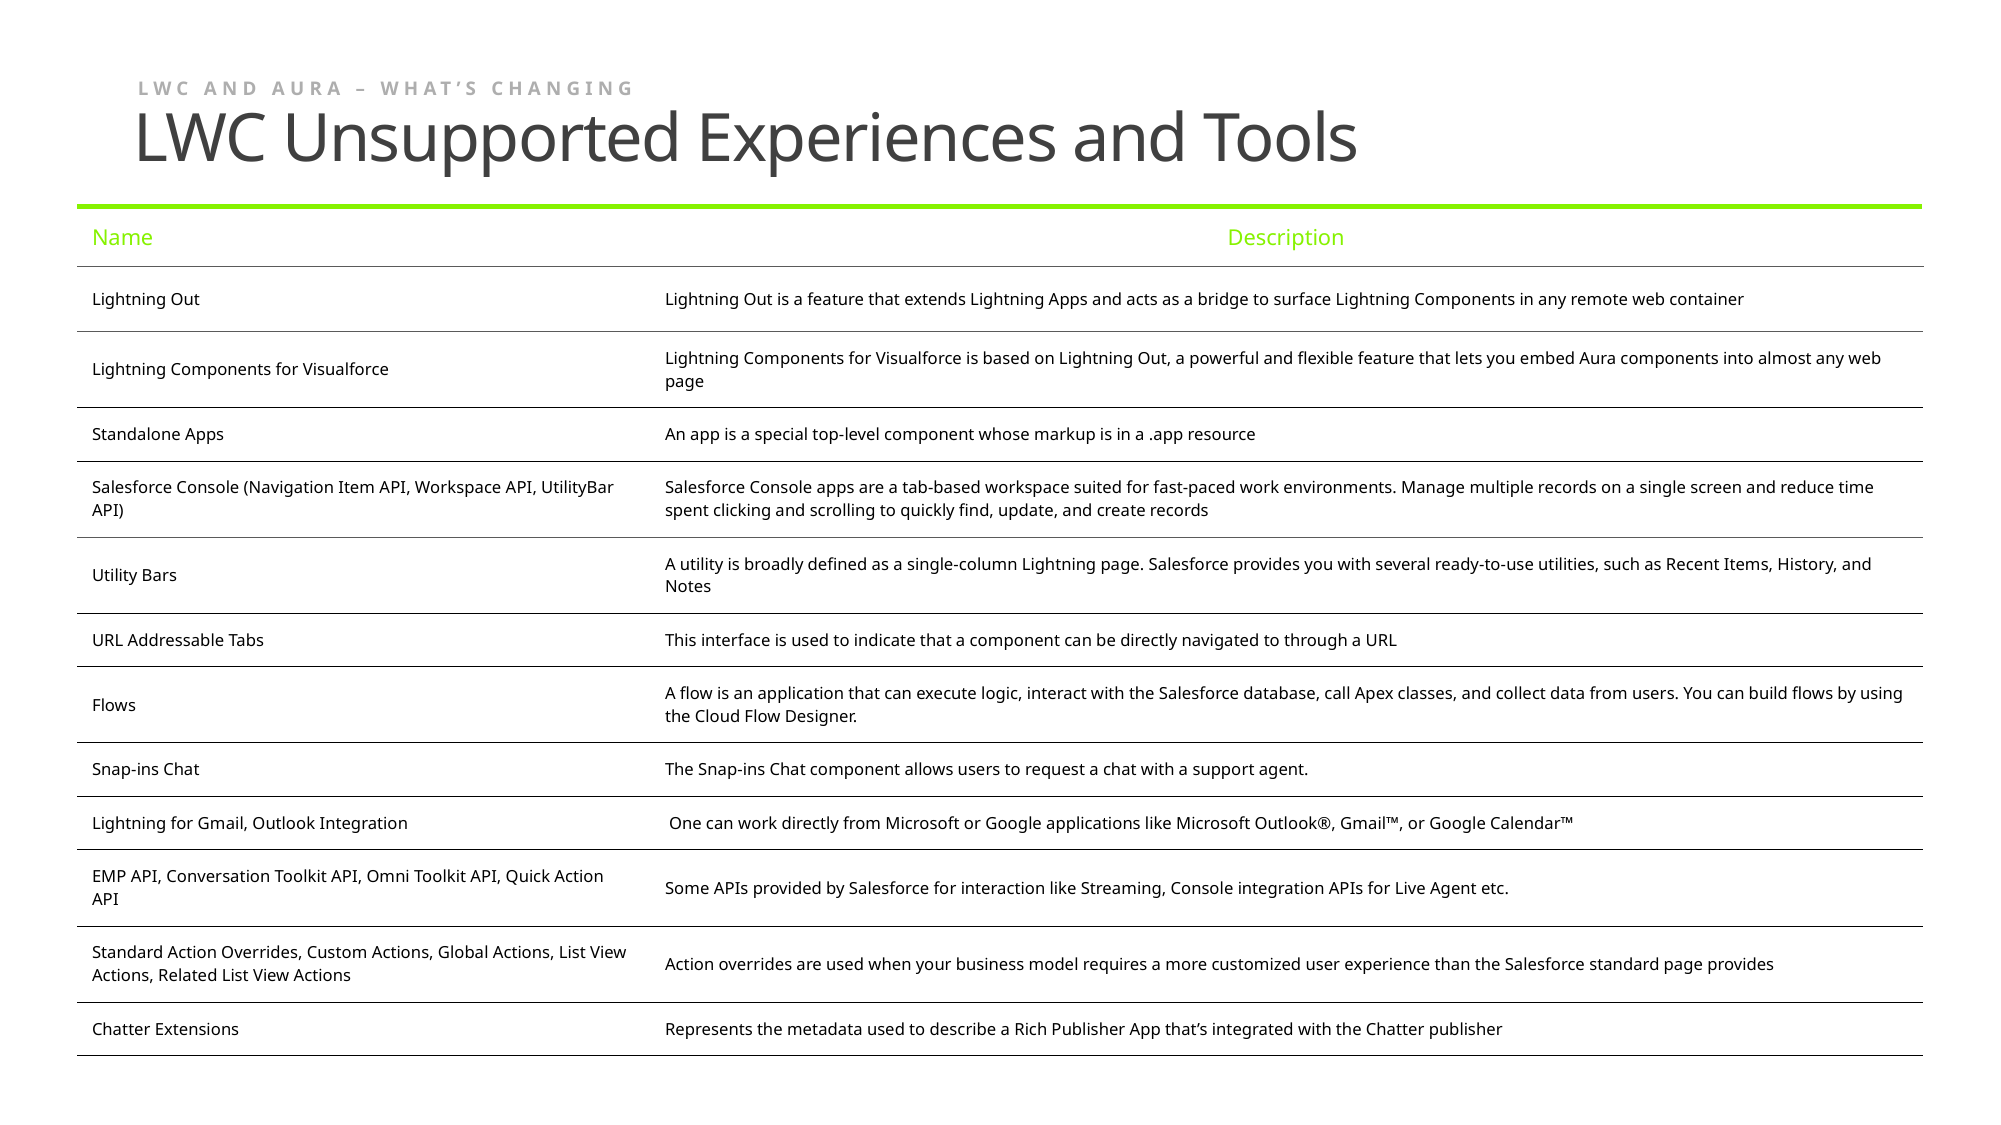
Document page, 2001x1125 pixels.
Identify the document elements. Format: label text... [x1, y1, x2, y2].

table_cell The Snap-ins Chat component allows users to request a chat with a support agent. [650, 743, 1923, 796]
table_cell Chatter Extensions [77, 1003, 650, 1055]
title LWC Unsupported Experiences and Tools [133, 72, 1890, 175]
list Lwc and aura – what’s changing [137, 76, 689, 110]
table_cell An app is a special top-level component whose markup is in a .app resource [650, 408, 1923, 461]
table_cell Flows [77, 667, 650, 742]
table_cell Utility Bars [77, 538, 650, 613]
table_cell A flow is an application that can execute logic, interact with the Salesforce database, call Apex classes, and collect data from users. You can build flows by using the Cloud Flow Designer. [650, 667, 1923, 742]
table_cell Lightning Components for Visualforce is based on Lightning Out, a powerful and flexible feature that lets you embed Aura components into almost any web page [650, 332, 1923, 407]
table_cell URL Addressable Tabs [77, 614, 650, 666]
table_cell A utility is broadly defined as a single-column Lightning page. Salesforce provides you with several ready-to-use utilities, such as Recent Items, History, and Notes [650, 538, 1923, 613]
table_cell Snap-ins Chat [77, 743, 650, 796]
table_cell Lightning Components for Visualforce [77, 332, 650, 407]
table_cell Standard Action Overrides, Custom Actions, Global Actions, List View Actions, Related List View Actions [77, 927, 650, 1002]
table_cell Lightning for Gmail, Outlook Integration [77, 797, 650, 849]
table_cell Lightning Out [77, 267, 650, 331]
table_cell This interface is used to indicate that a component can be directly navigated to through a URL [650, 614, 1923, 666]
table_cell Lightning Out is a feature that extends Lightning Apps and acts as a bridge to surface Lightning Components in any remote web container [650, 267, 1923, 331]
table_cell One can work directly from Microsoft or Google applications like Microsoft Outlook®, Gmail™, or Google Calendar™ [650, 797, 1923, 849]
table_cell Salesforce Console (Navigation Item API, Workspace API, UtilityBar API) [77, 462, 650, 537]
table_header Description [650, 209, 1922, 266]
table_cell Standalone Apps [77, 408, 650, 461]
table_cell Some APIs provided by Salesforce for interaction like Streaming, Console integration APIs for Live Agent etc. [650, 850, 1923, 926]
table_cell Salesforce Console apps are a tab-based workspace suited for fast-paced work environments. Manage multiple records on a single screen and reduce time spent clicking and scrolling to quickly find, update, and create records [650, 462, 1923, 537]
table_cell Action overrides are used when your business model requires a more customized user experience than the Salesforce standard page provides [650, 927, 1923, 1002]
table_header Name [77, 209, 650, 266]
table_cell EMP API, Conversation Toolkit API, Omni Toolkit API, Quick Action API [77, 850, 650, 926]
table_cell Represents the metadata used to describe a Rich Publisher App that’s integrated with the Chatter publisher [650, 1003, 1923, 1055]
